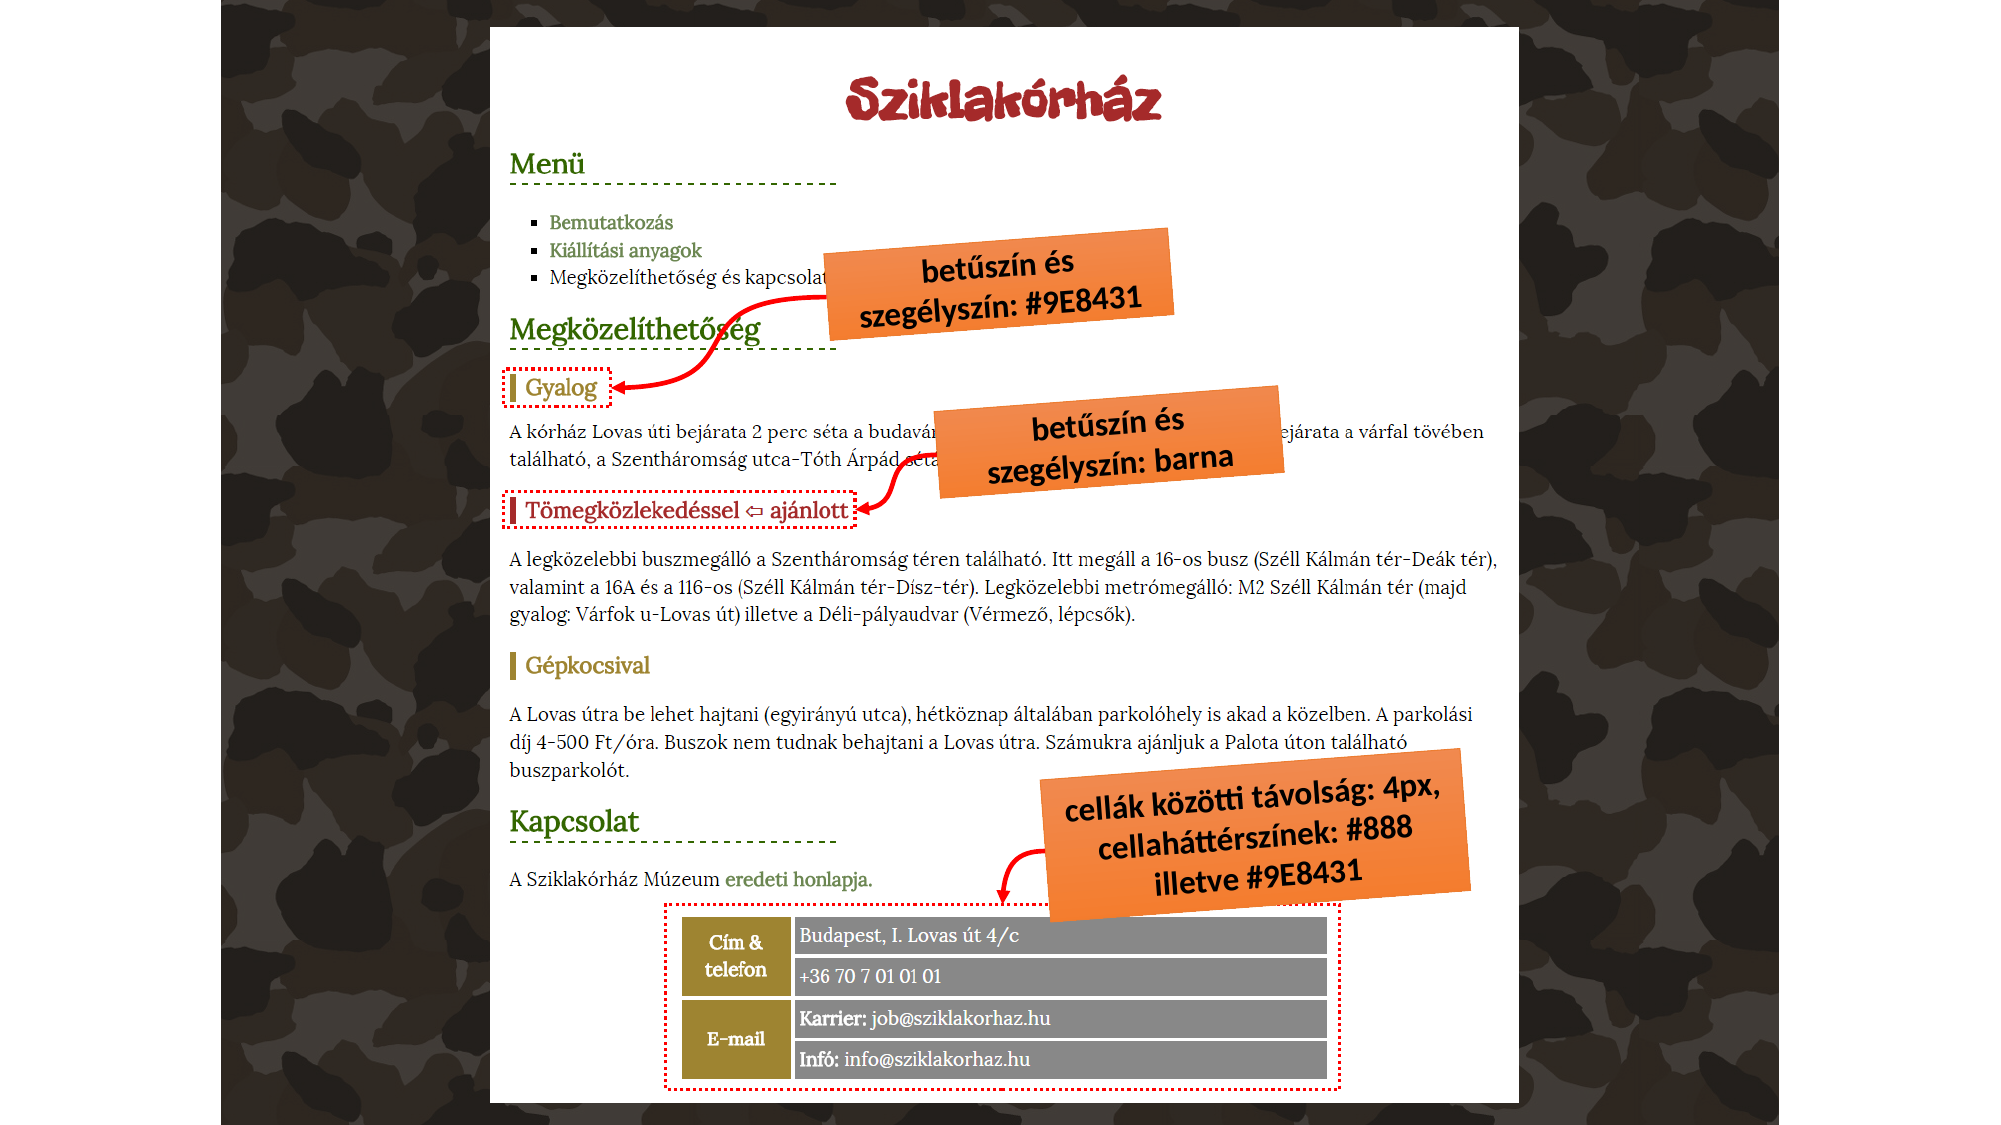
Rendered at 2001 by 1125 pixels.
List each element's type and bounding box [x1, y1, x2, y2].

text_box [855, 454, 938, 510]
text_box [610, 297, 828, 388]
picture [221, 0, 1779, 1125]
text_box [1002, 851, 1046, 905]
